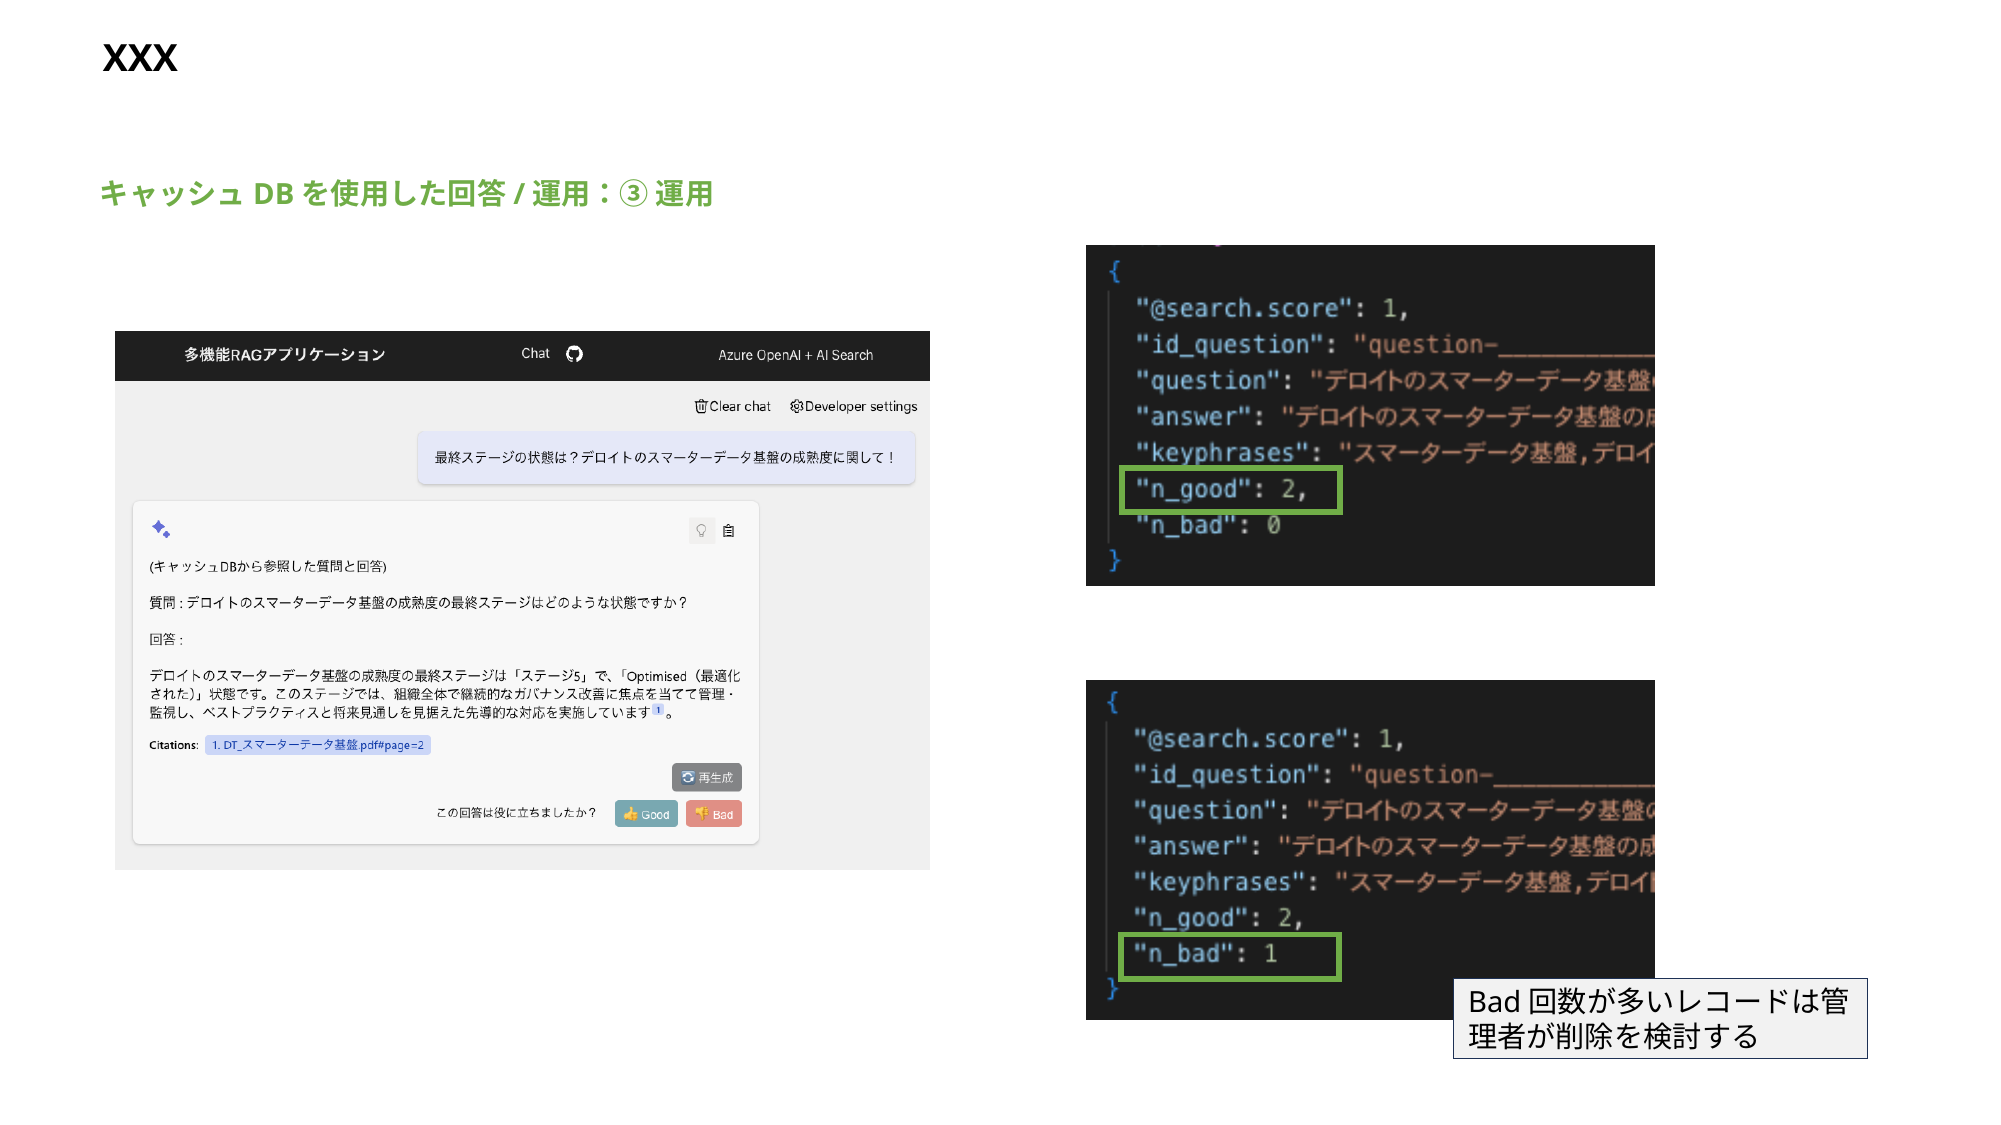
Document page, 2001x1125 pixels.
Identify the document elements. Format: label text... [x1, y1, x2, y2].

text_box XXX [72, 26, 1928, 87]
picture [1086, 245, 1655, 586]
picture [115, 331, 930, 870]
text_box キャッシュDBを使用した回答/運用：③ 運用 [85, 167, 730, 218]
text_box Bad回数が多いレコードは管理者が削除を検討する [1452, 978, 1868, 1059]
picture [1086, 680, 1655, 1020]
